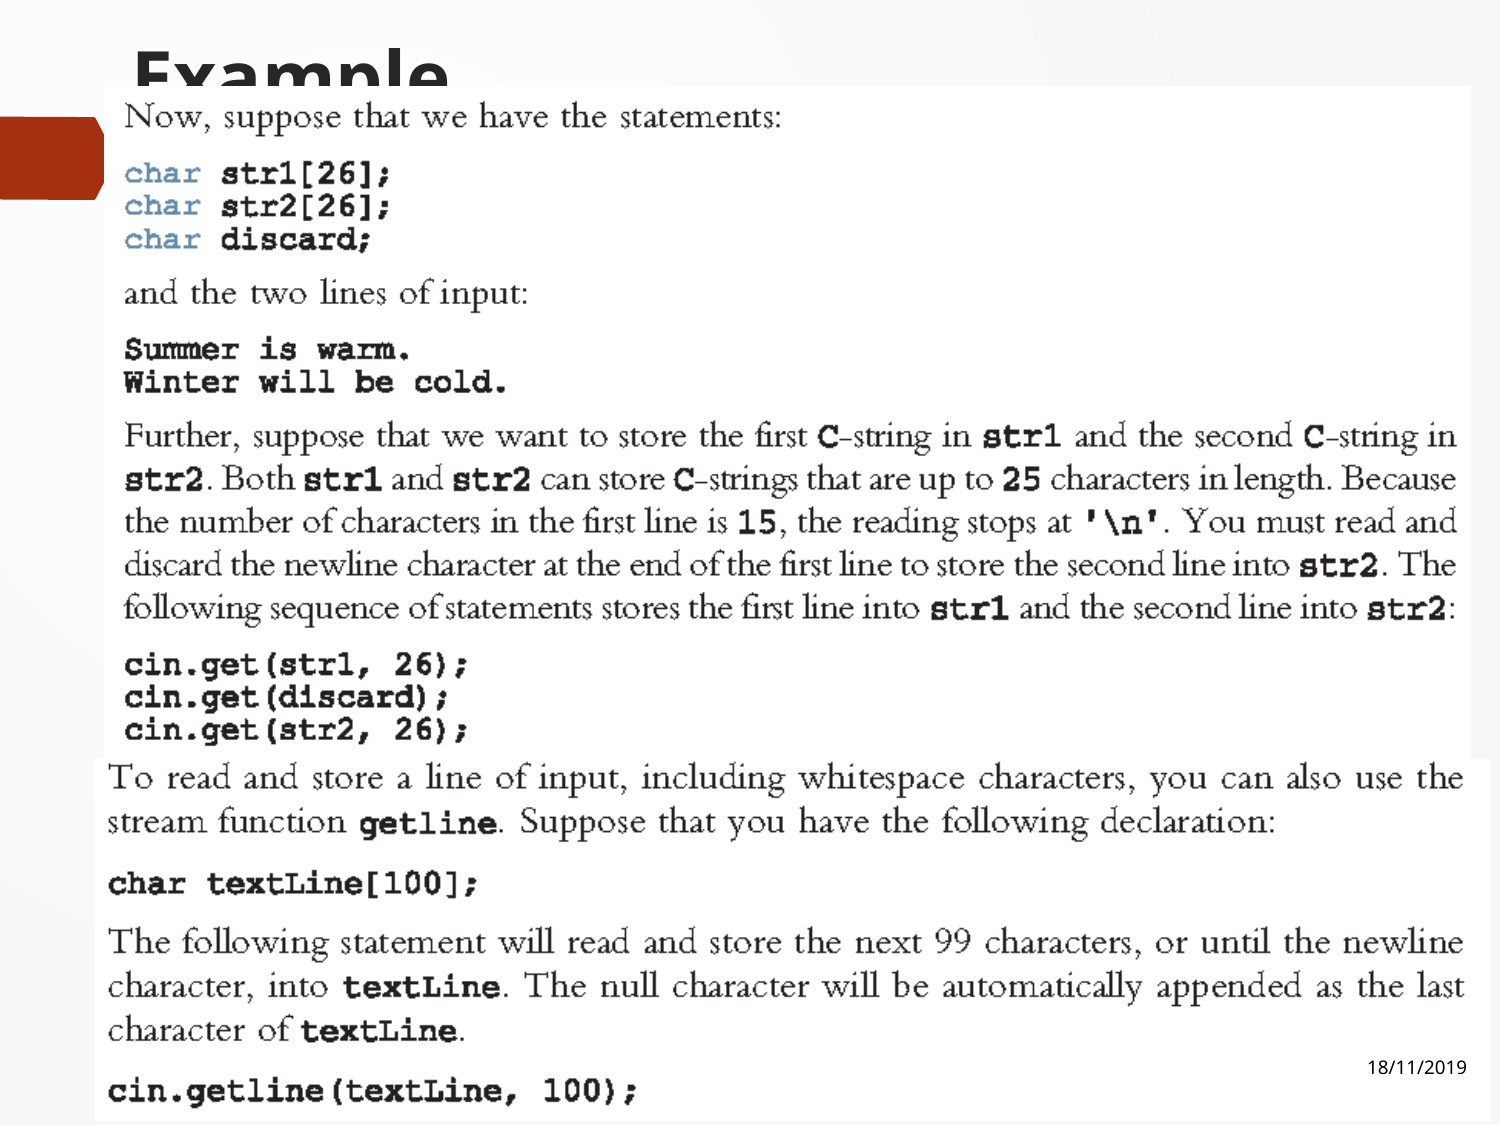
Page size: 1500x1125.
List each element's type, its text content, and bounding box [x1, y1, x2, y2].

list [104, 85, 1471, 758]
title Example [116, 23, 1483, 158]
picture [95, 759, 1492, 1121]
